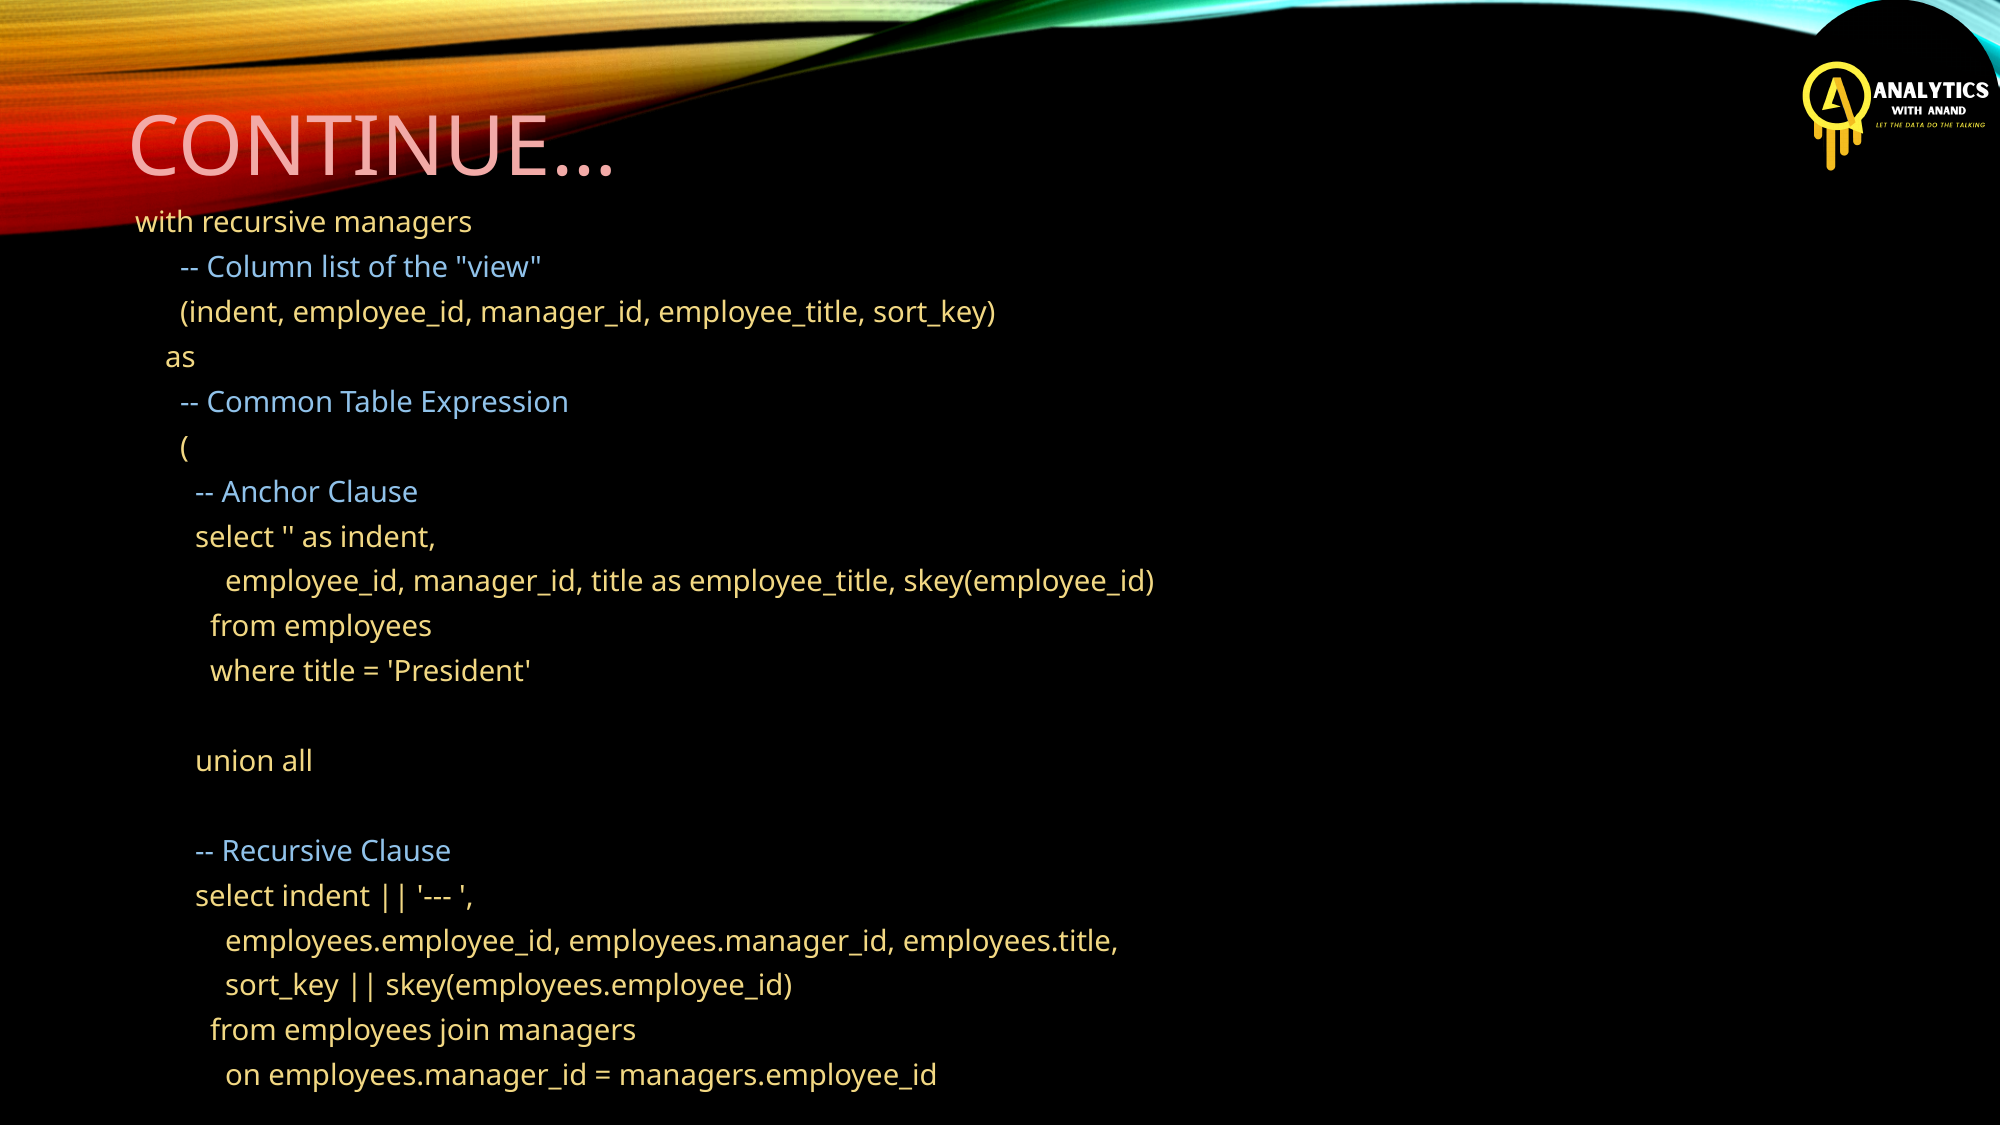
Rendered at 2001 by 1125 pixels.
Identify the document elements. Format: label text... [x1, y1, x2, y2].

title CONTINUE… [112, 78, 1784, 219]
list with recursive managers -- Column list of the "view" (indent, employee_id, manager_id, employee_title, sort_key) as -- Common Table Expression ( -- Anchor Clause select '' as indent, employee_id, manager_id, title as employee_title, skey(employee_id) from employees where title = 'President' union all -- Recursive Clause select indent || '--- ', employees.employee_id, employees.manager_id, employees.title, sort_key || skey(employees.employee_id) from employees join managers on employees.manager_id = managers.employee_id [120, 200, 1896, 1107]
picture [0, 0, 2000, 237]
